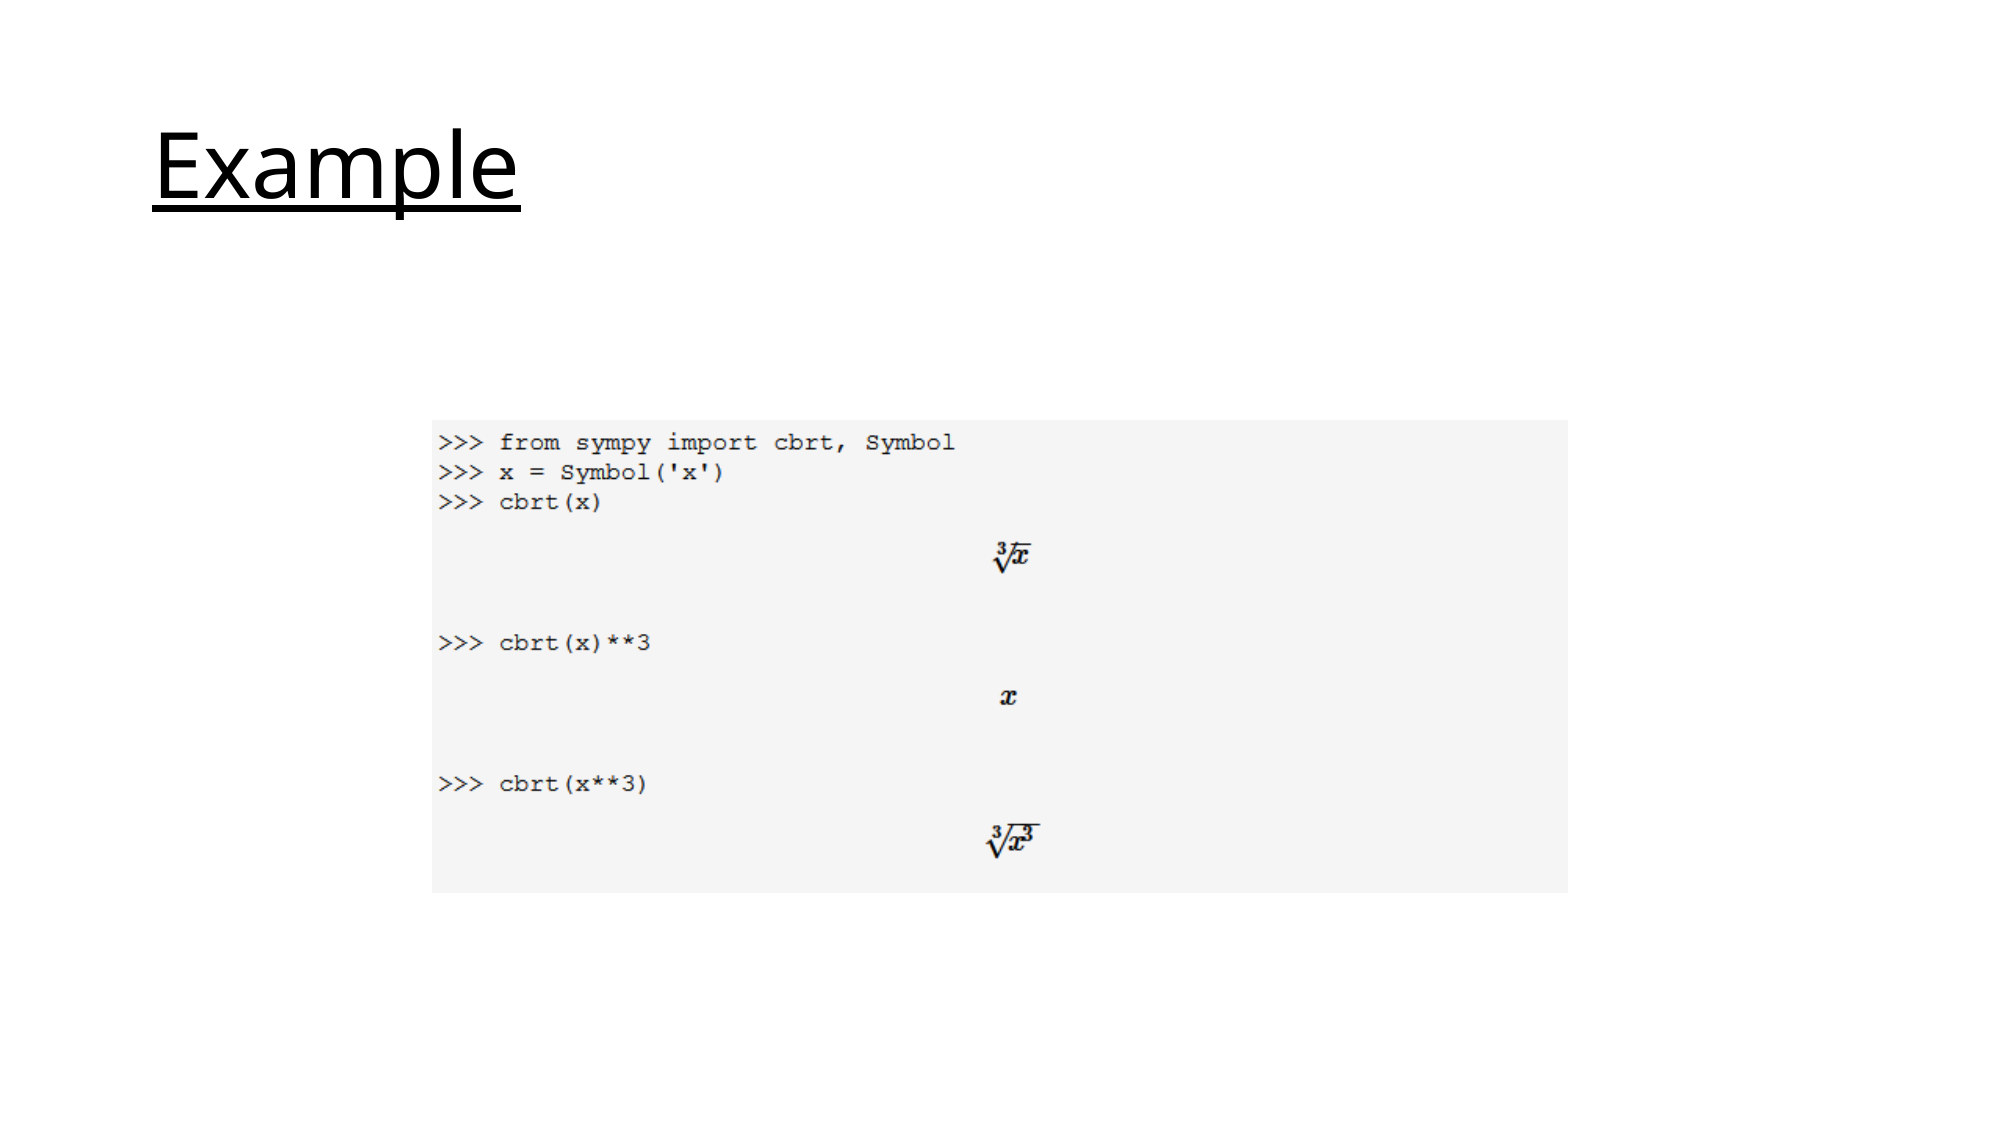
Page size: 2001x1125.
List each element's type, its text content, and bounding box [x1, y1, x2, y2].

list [432, 420, 1568, 893]
title Example [137, 59, 1863, 278]
